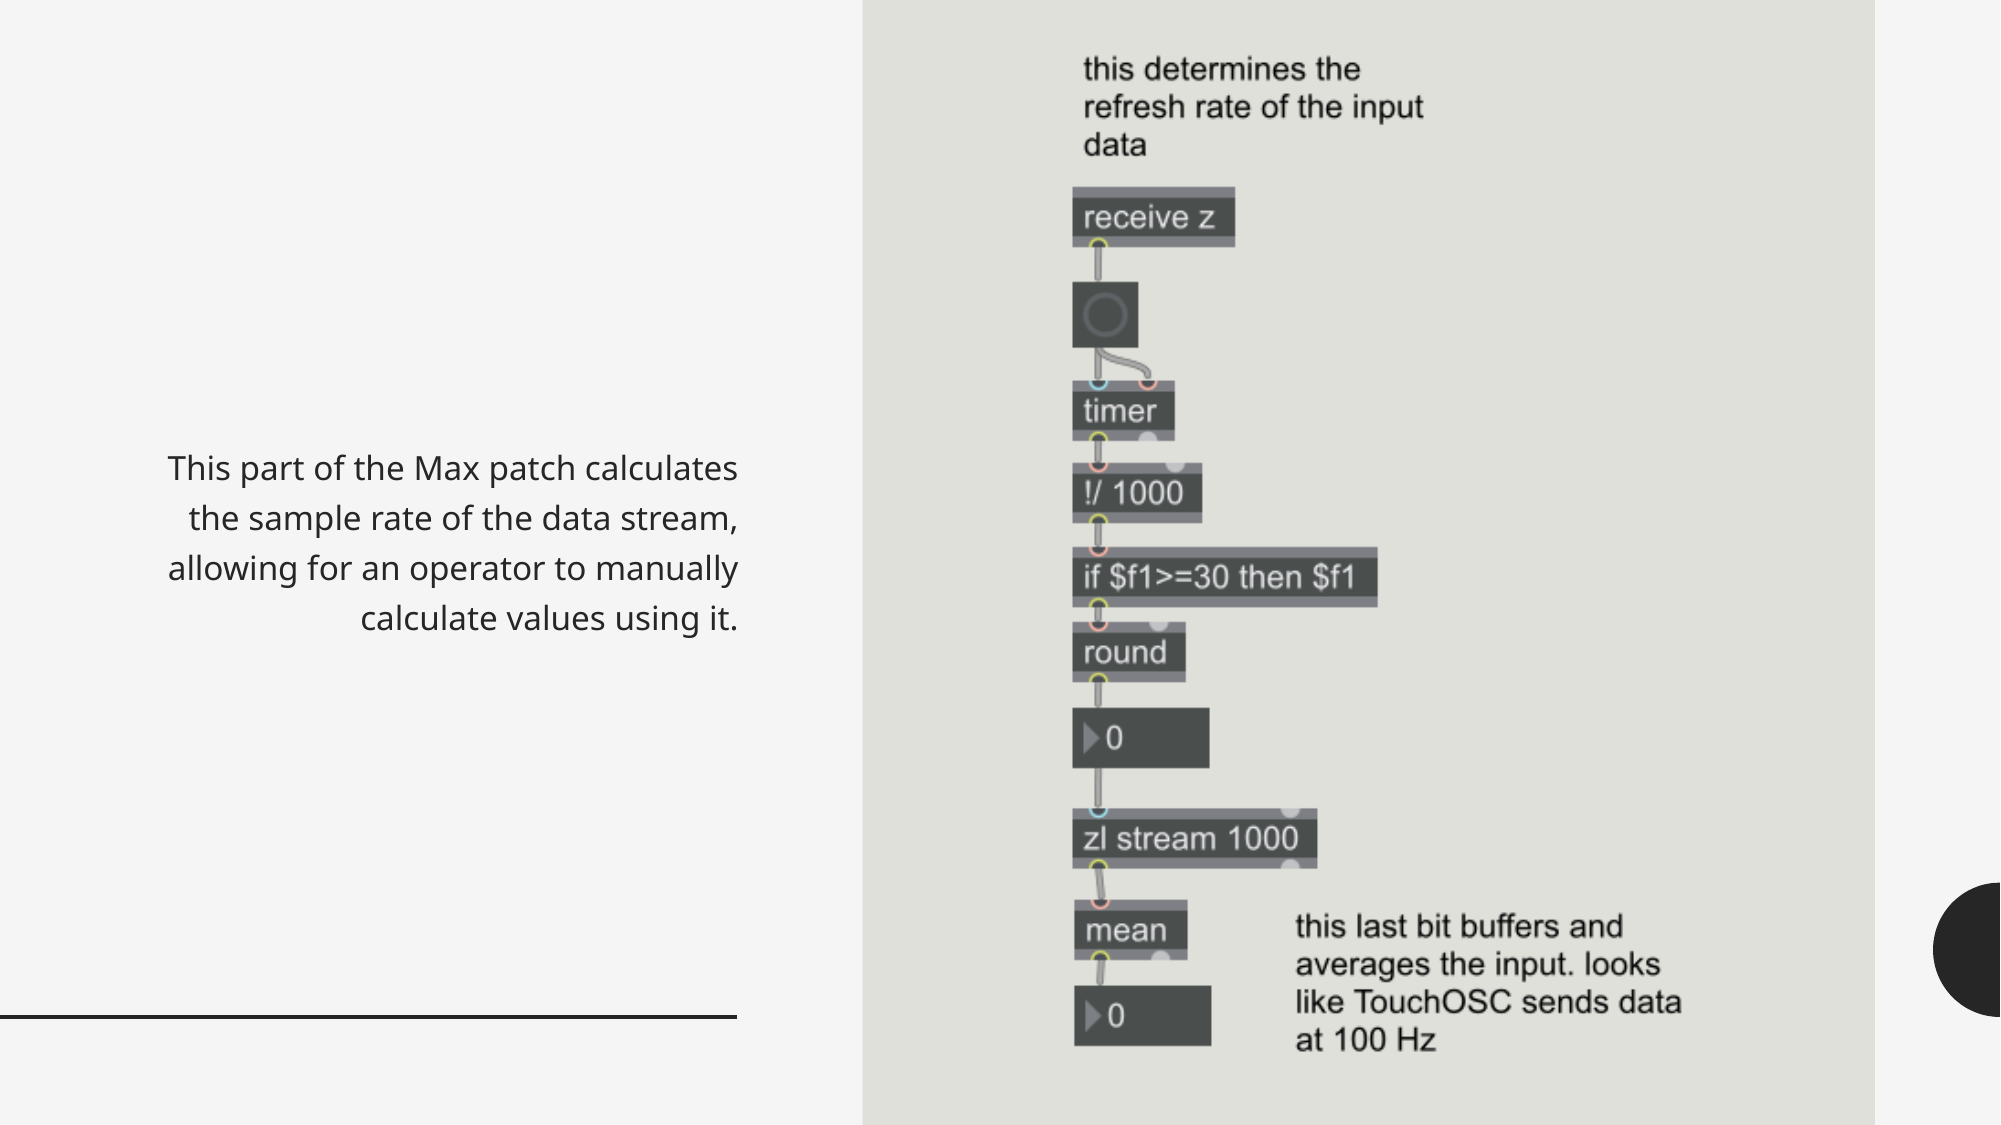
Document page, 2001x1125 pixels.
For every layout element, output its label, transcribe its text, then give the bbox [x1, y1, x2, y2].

picture [862, 0, 1875, 1125]
list This part of the Max patch calculates the sample rate of the data stream, allowing for an operator to manually calculate values using it. [124, 430, 755, 962]
